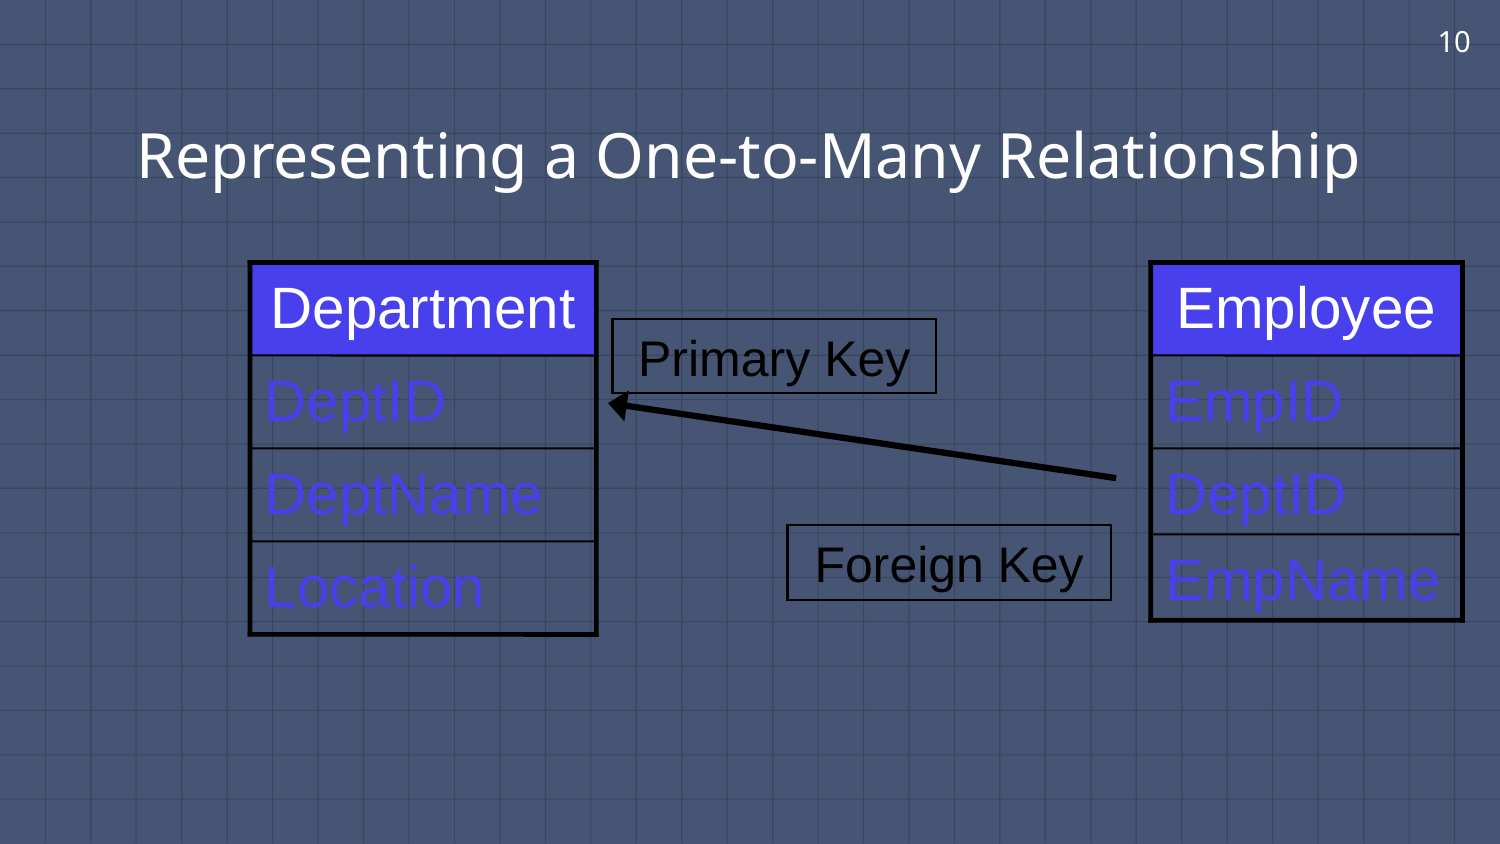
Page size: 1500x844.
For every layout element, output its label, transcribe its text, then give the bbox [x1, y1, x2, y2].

slide_number 10 [1408, 0, 1500, 88]
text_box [249, 262, 1463, 635]
title Representing a One-to-Many Relationship [121, 65, 1383, 207]
